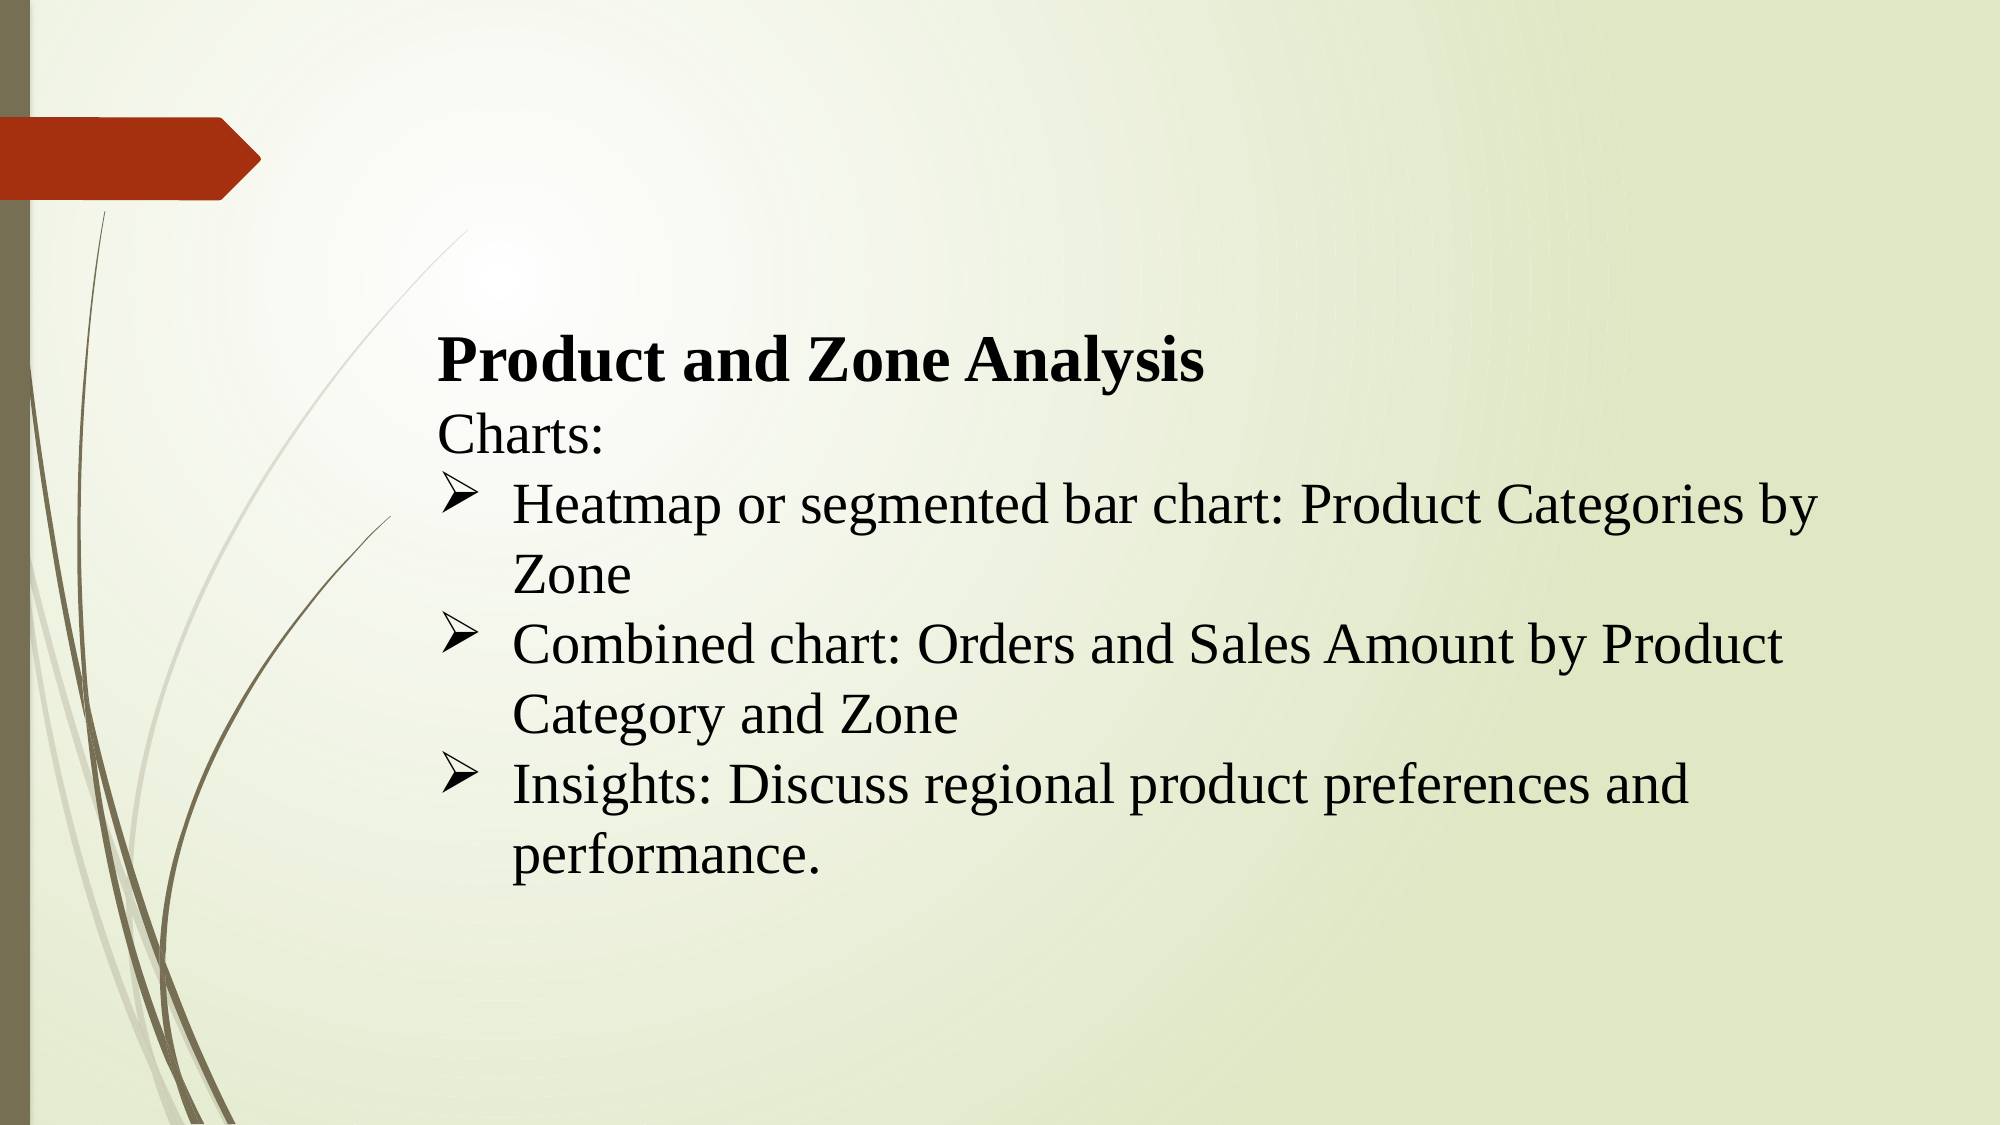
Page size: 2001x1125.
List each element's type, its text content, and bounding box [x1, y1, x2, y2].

text_box Product and Zone Analysis Charts: Heatmap or segmented bar chart: Product Categories by Zone Combined chart: Orders and Sales Amount by Product Category and Zone Insights: Discuss regional product preferences and performance. [422, 307, 1919, 893]
